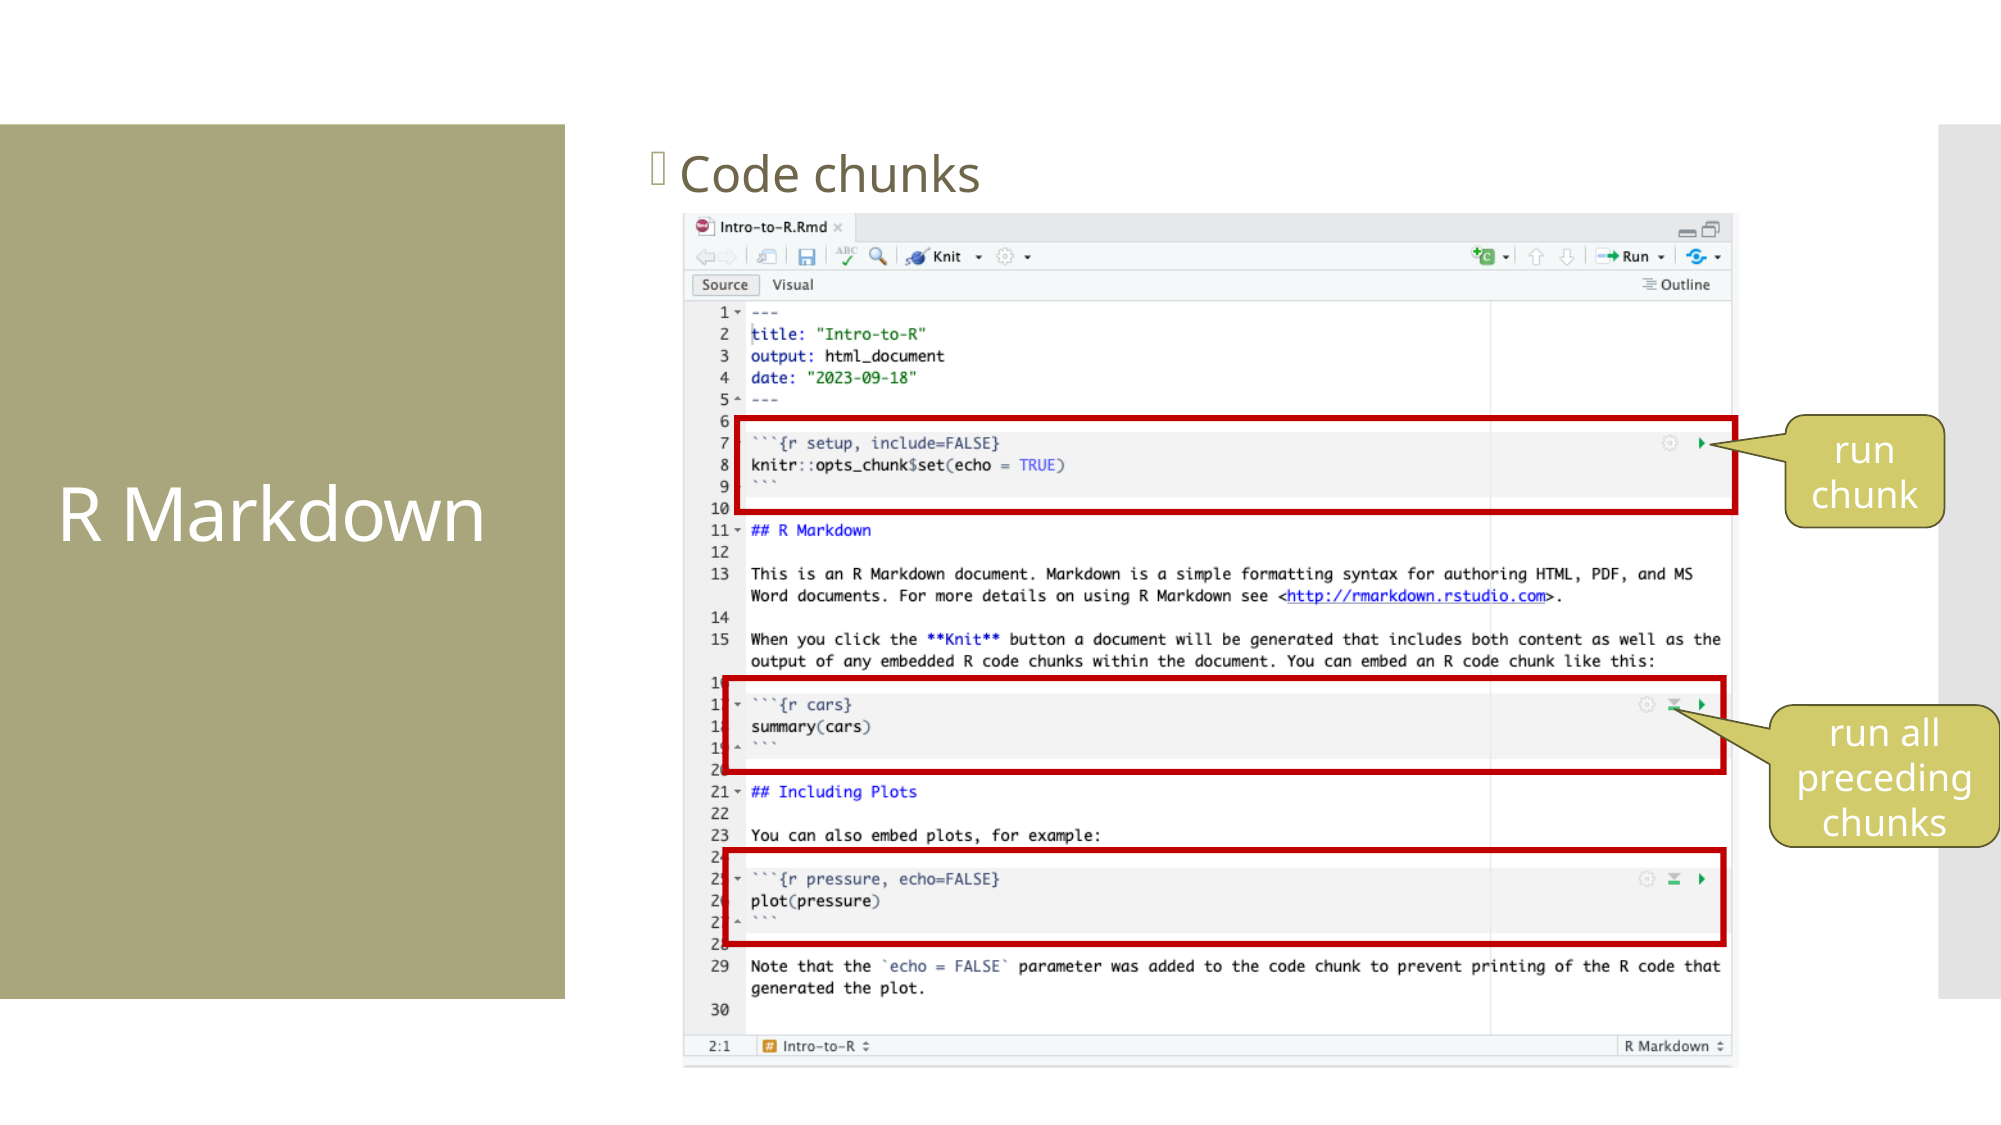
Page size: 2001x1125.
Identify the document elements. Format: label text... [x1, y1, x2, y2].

list Code chunks [634, 141, 1835, 982]
title R Markdown [41, 184, 525, 940]
text_box run all preceding chunks [1739, 704, 2000, 848]
text_box run chunk [1739, 414, 1946, 529]
picture [682, 213, 1739, 1068]
